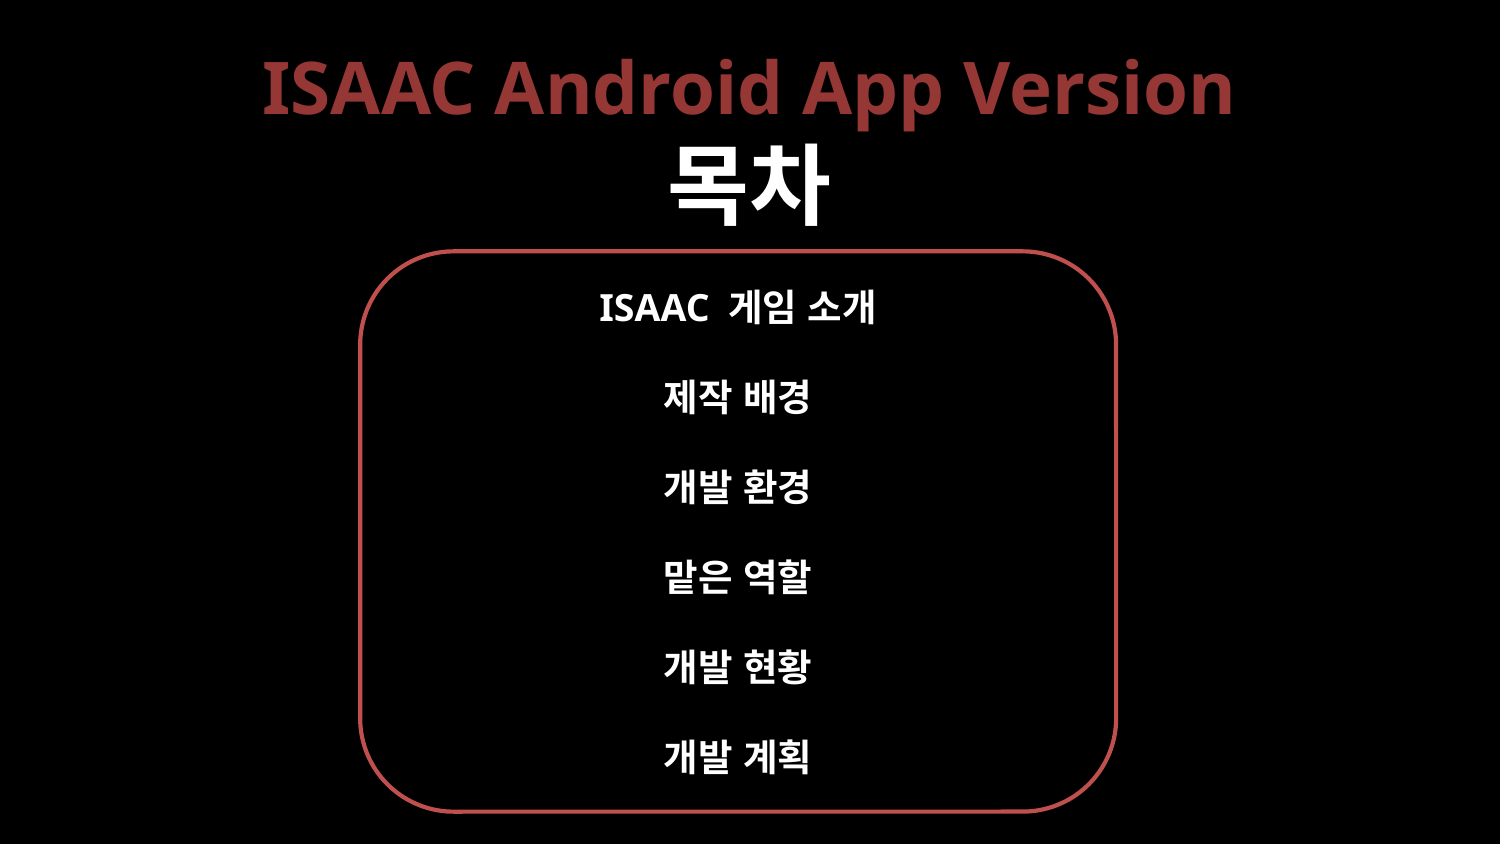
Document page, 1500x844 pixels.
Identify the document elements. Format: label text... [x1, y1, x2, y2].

title ISAAC Android App Version 목차 [75, 33, 1425, 245]
text_box ISAAC 게임 소개 제작 배경 개발 환경 맡은 역할 개발 현황 개발 계획 [358, 249, 1119, 814]
